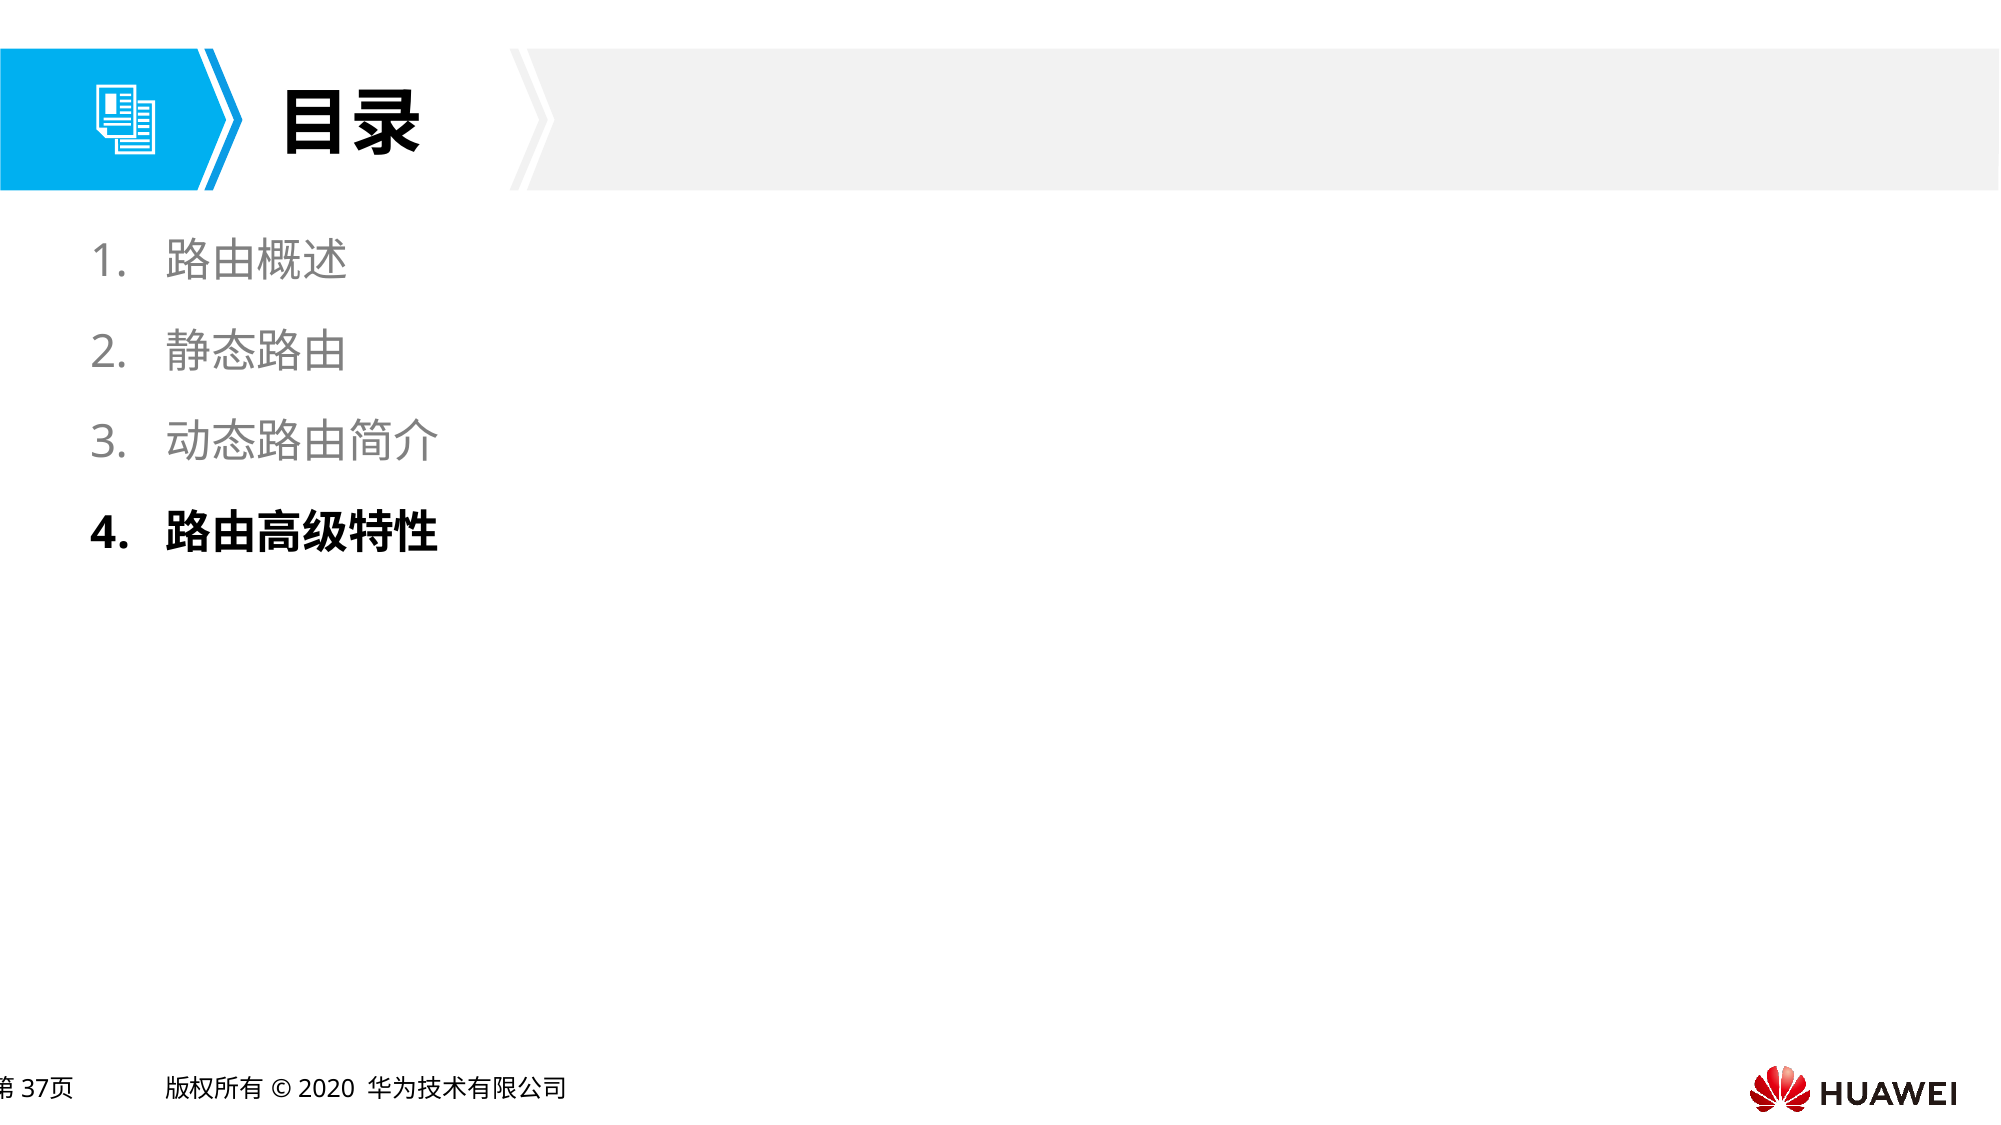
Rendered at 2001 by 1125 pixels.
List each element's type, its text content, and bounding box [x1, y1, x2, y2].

picture [1750, 1066, 1956, 1112]
list 路由概述 静态路由 动态路由简介 路由高级特性 [76, 202, 1927, 971]
